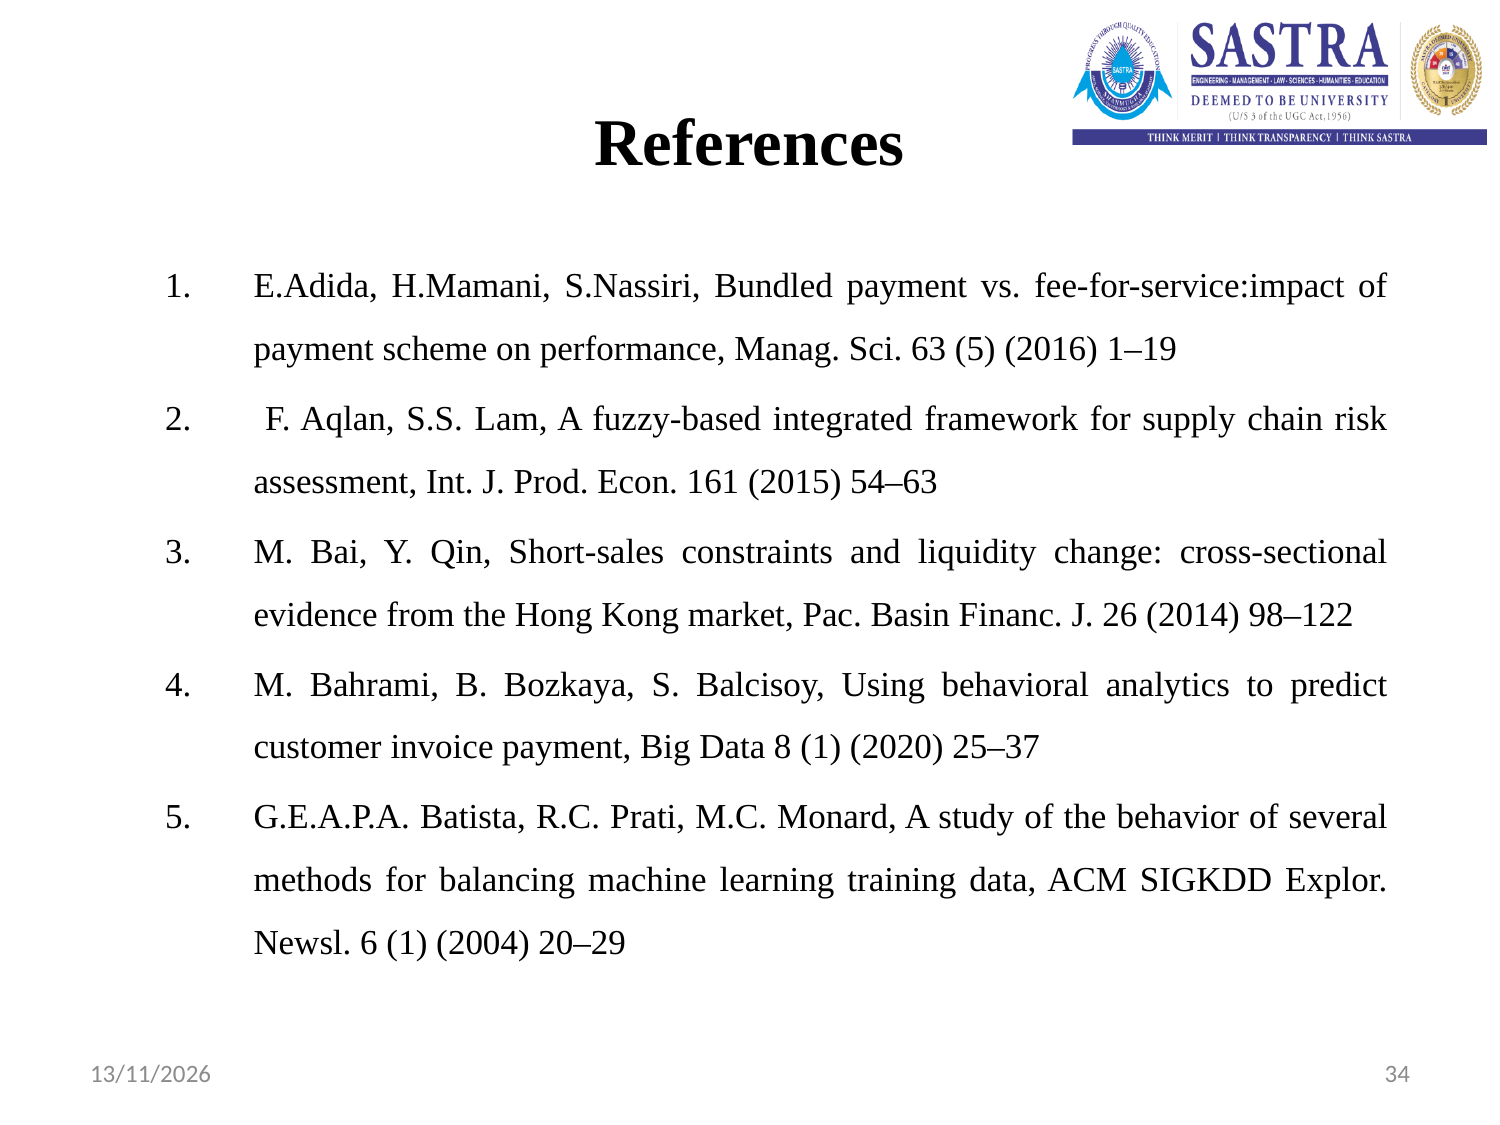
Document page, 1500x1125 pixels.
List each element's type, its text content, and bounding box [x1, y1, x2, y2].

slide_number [75, 1042, 425, 1103]
slide_number 34 [1074, 1042, 1425, 1103]
title References [75, 45, 1425, 233]
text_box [1068, 12, 1488, 145]
list E.Adida, H.Mamani, S.Nassiri, Bundled payment vs. fee-for-service:impact of payment scheme on performance, Manag. Sci. 63 (5) (2016) 1–19 F. Aqlan, S.S. Lam, A fuzzy-based integrated framework for supply chain risk assessment, Int. J. Prod. Econ. 161 (2015) 54–63 M. Bai, Y. Qin, Short-sales constraints and liquidity change: cross-sectional evidence from the Hong Kong market, Pac. Basin Financ. J. 26 (2014) 98–122 M. Bahrami, B. Bozkaya, S. Balcisoy, Using behavioral analytics to predict customer invoice payment, Big Data 8 (1) (2020) 25–37 G.E.A.P.A. Batista, R.C. Prati, M.C. Monard, A study of the behavior of several methods for balancing machine learning training data, ACM SIGKDD Explor. Newsl. 6 (1) (2004) 20–29 [150, 234, 1403, 1022]
